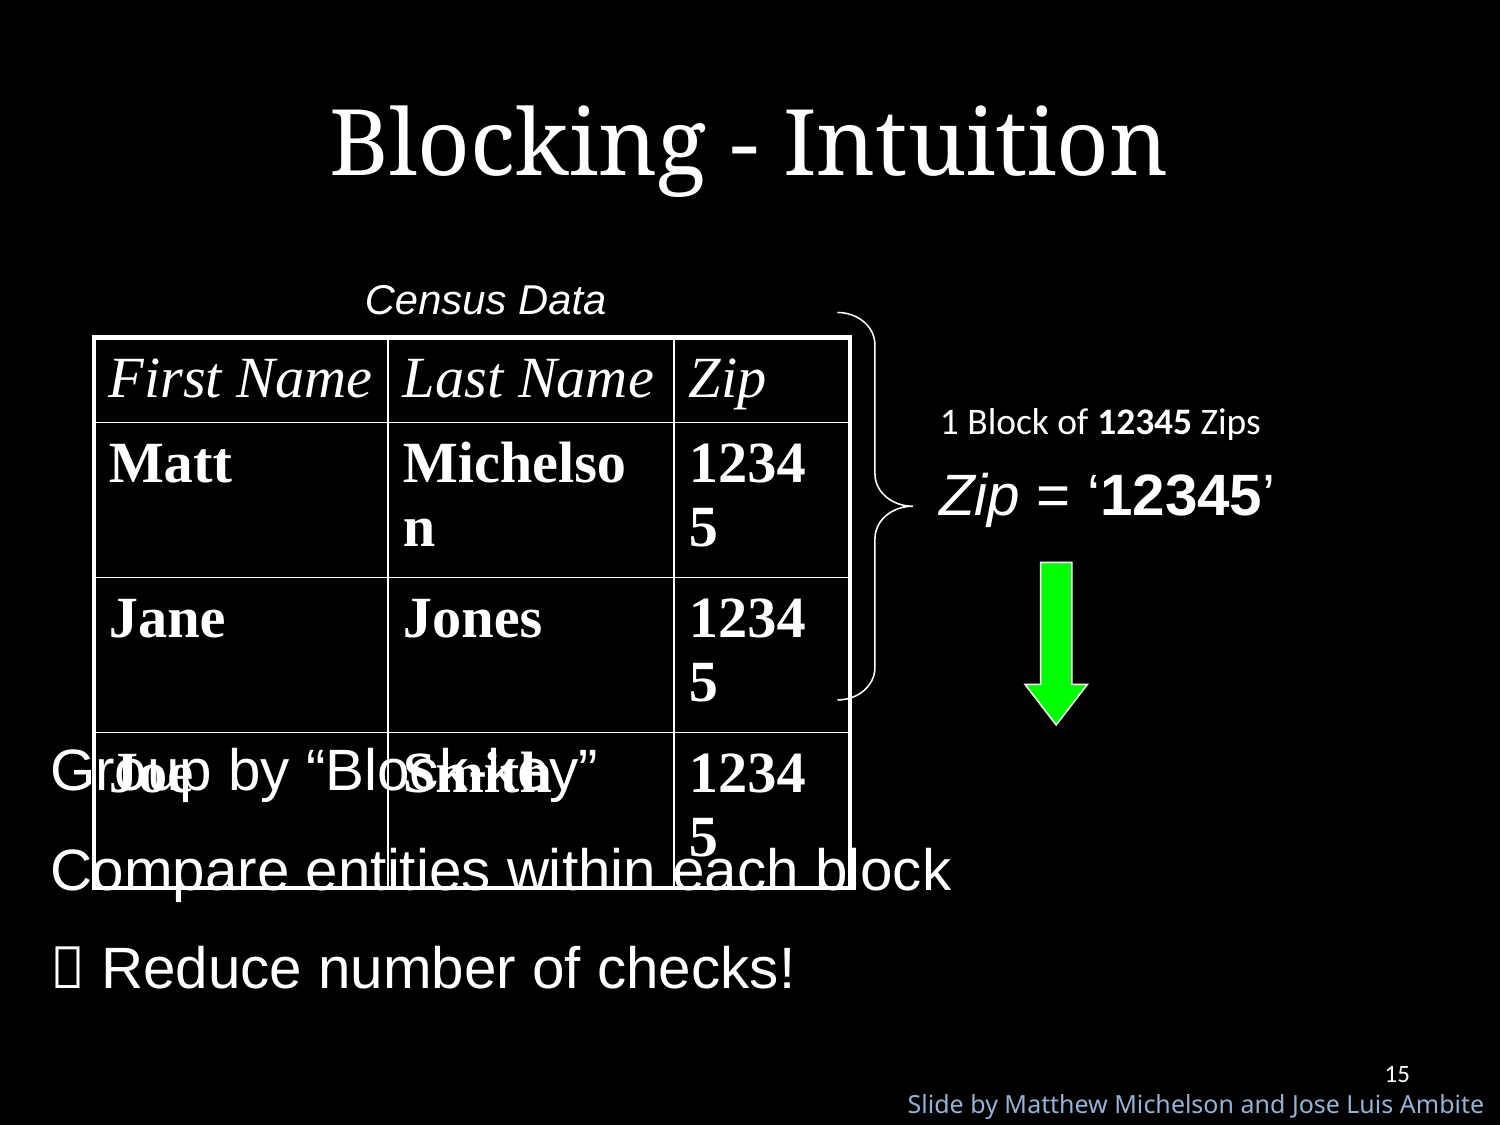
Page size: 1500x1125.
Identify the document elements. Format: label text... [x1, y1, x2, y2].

table_cell 12345 [675, 578, 848, 725]
table_cell 12345 [675, 423, 848, 577]
table_header Last Name [389, 340, 673, 422]
text_box Group by “Block-key” Compare entities within each block  Reduce number of checks! [35, 725, 1500, 1009]
table_cell Matt [96, 423, 387, 577]
table_header First Name [96, 340, 387, 422]
table_cell Jane [96, 578, 387, 725]
text_box [1024, 562, 1088, 725]
slide_number 15 [1074, 1042, 1425, 1080]
table_header Zip [675, 340, 848, 422]
text_box Zip = ‘12345’ [924, 450, 1388, 535]
title Blocking - Intuition [75, 45, 1425, 233]
text_box Census Data [350, 265, 625, 331]
table_cell Michelson [389, 423, 673, 577]
text_box Slide by Matthew Michelson and Jose Luis Ambite [870, 1080, 1500, 1125]
text_box 1 Block of 12345 Zips [925, 389, 1285, 450]
text_box [837, 312, 913, 698]
table_cell Jones [389, 578, 673, 725]
